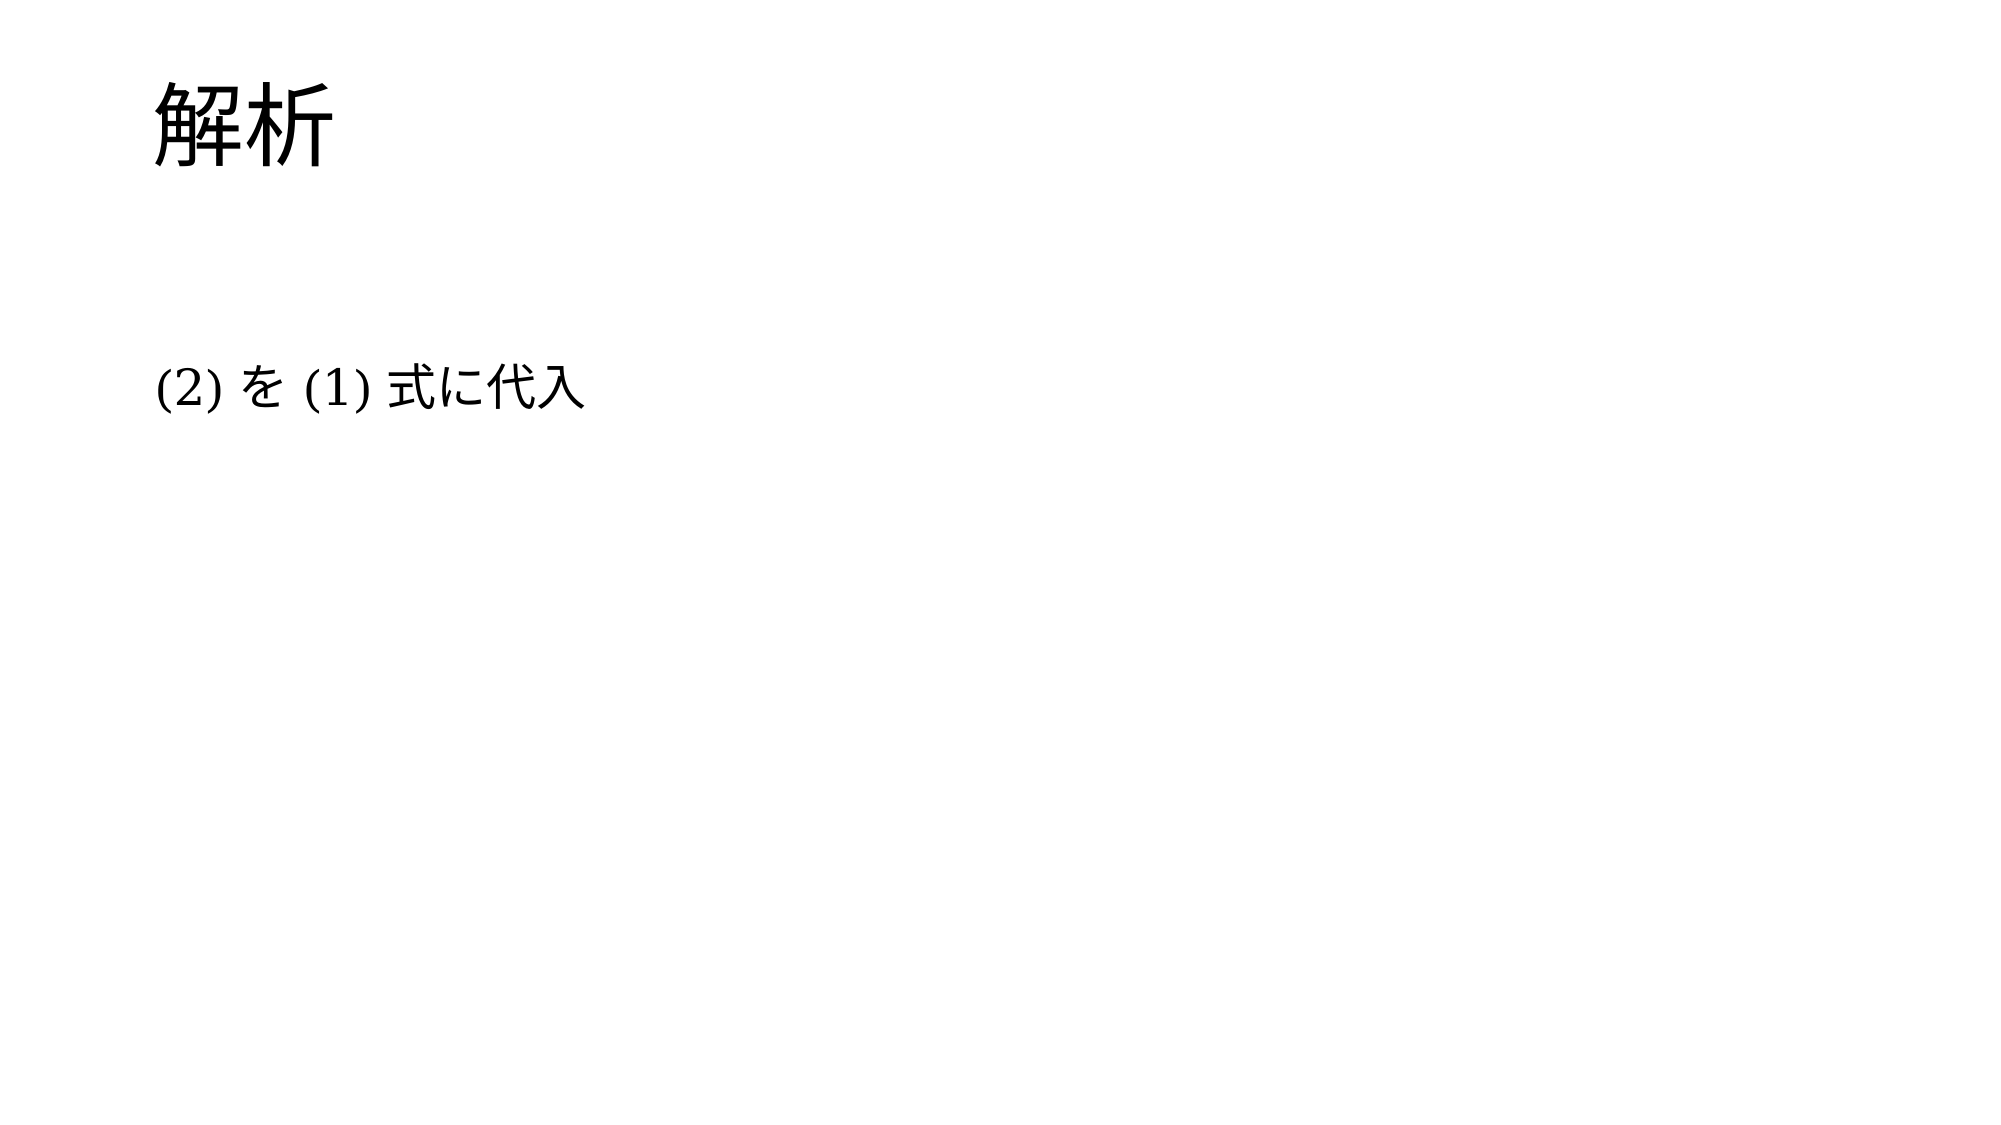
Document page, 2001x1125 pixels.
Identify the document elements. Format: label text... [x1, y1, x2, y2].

title 解析 [137, 21, 1863, 239]
